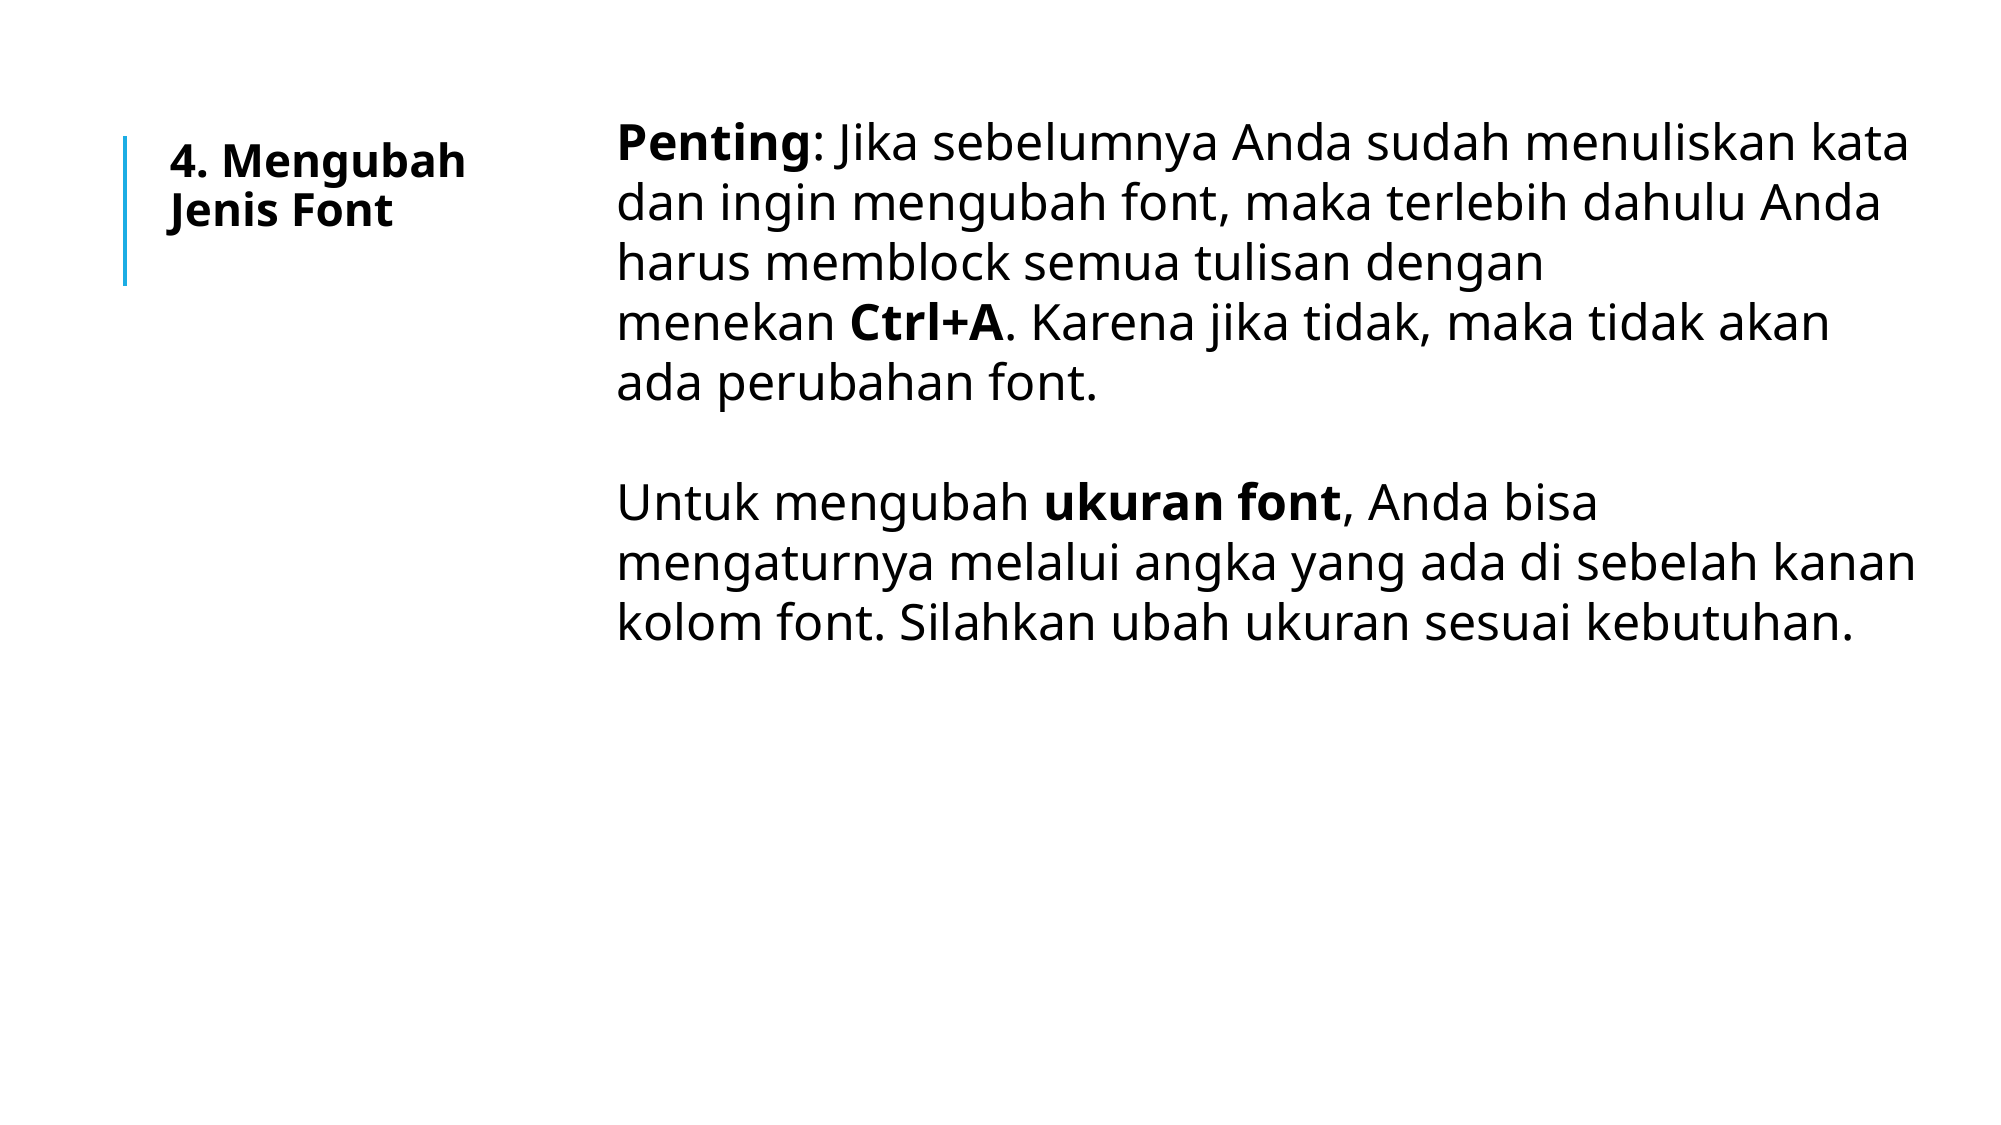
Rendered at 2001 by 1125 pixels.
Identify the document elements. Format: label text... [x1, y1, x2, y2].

text_box 4. Mengubah Jenis Font [147, 130, 554, 791]
text_box Penting: Jika sebelumnya Anda sudah menuliskan kata dan ingin mengubah font, maka terlebih dahulu Anda harus memblock semua tulisan dengan menekan Ctrl+A. Karena jika tidak, maka tidak akan ada perubahan font. Untuk mengubah ukuran font, Anda bisa mengaturnya melalui angka yang ada di sebelah kanan kolom font. Silahkan ubah ukuran sesuai kebutuhan. [601, 103, 1945, 718]
